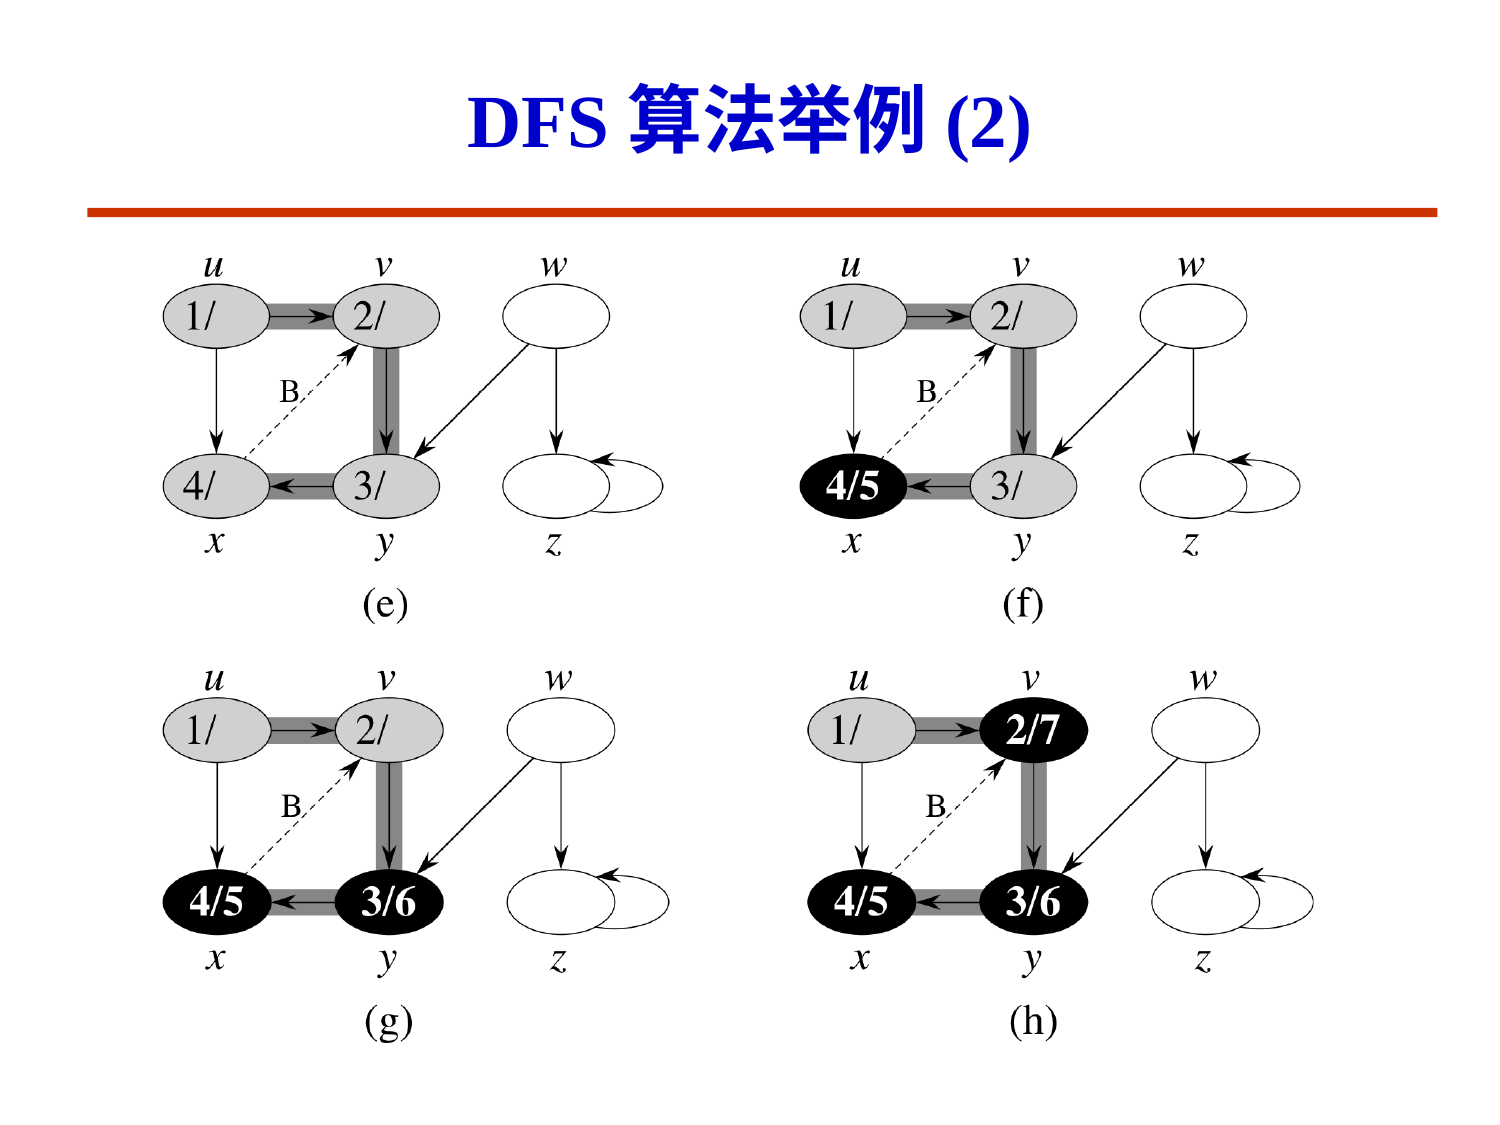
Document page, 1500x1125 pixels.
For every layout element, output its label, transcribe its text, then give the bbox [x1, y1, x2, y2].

picture [124, 224, 1338, 1062]
title DFS算法举例(2) [112, 37, 1388, 198]
